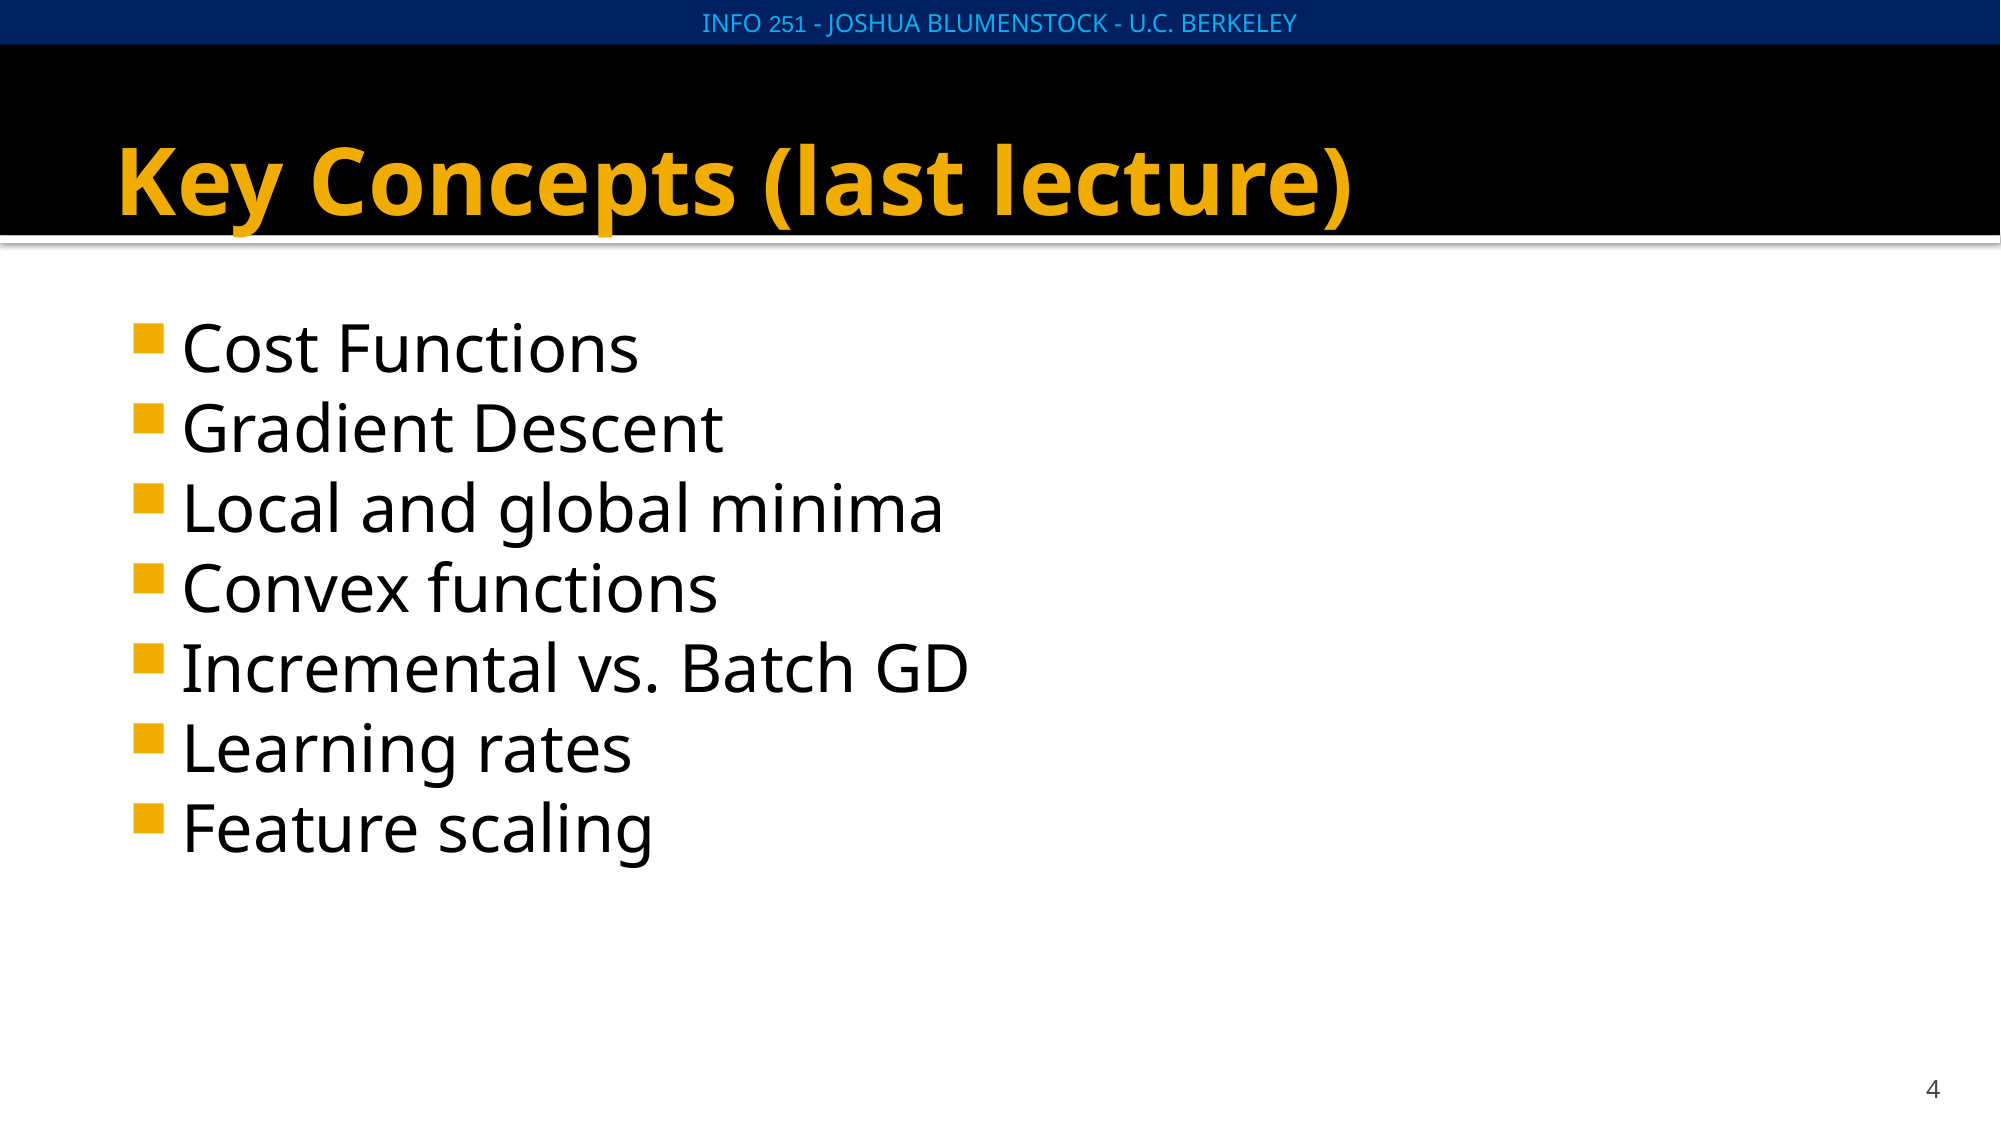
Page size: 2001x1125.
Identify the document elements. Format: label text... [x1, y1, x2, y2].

slide_number 4 [1794, 1062, 1955, 1108]
list Cost Functions Gradient Descent Local and global minima Convex functions Incremental vs. Batch GD Learning rates Feature scaling [99, 291, 1900, 1050]
title Key Concepts (last lecture) [99, 75, 1675, 281]
